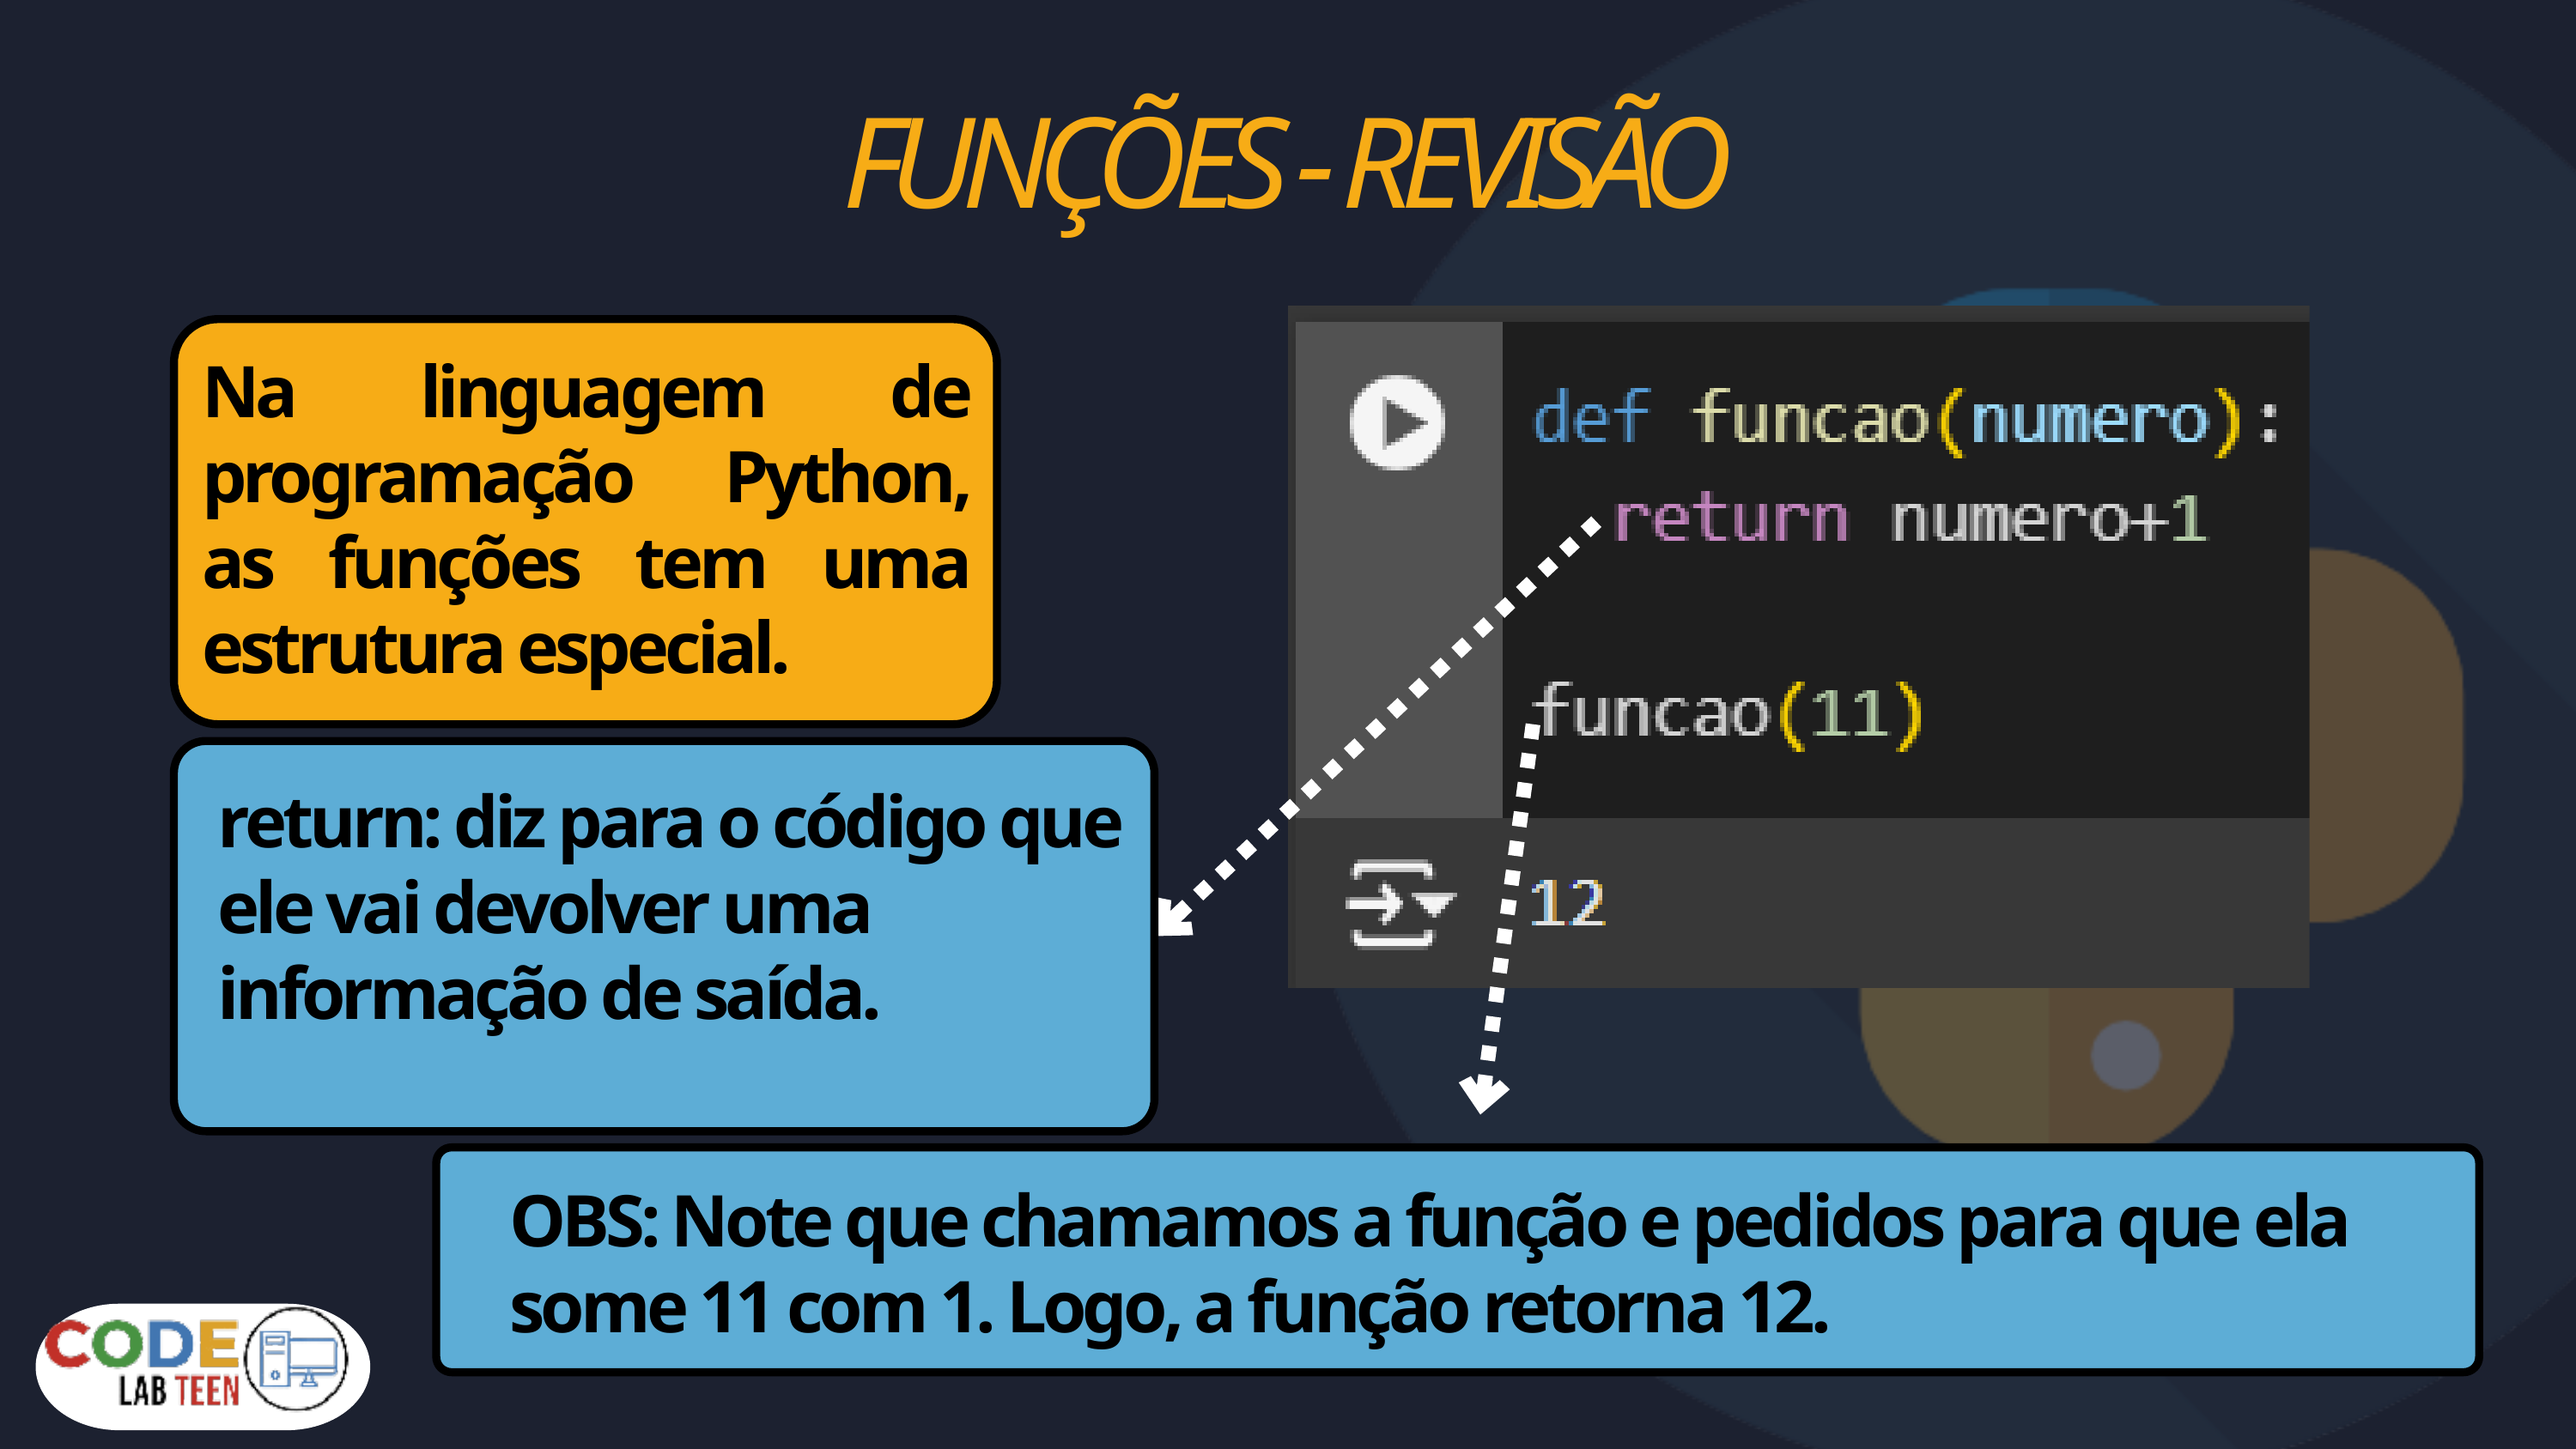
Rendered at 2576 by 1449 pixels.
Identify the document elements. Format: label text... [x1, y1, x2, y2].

text_box FUNÇÕES - REVISÃO [173, 60, 2403, 233]
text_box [173, 318, 998, 724]
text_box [35, 1303, 371, 1431]
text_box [173, 740, 1155, 1132]
text_box [1288, 0, 2576, 1449]
text_box [8, 1284, 398, 1449]
text_box [1288, 306, 2310, 988]
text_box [435, 1147, 2480, 1373]
